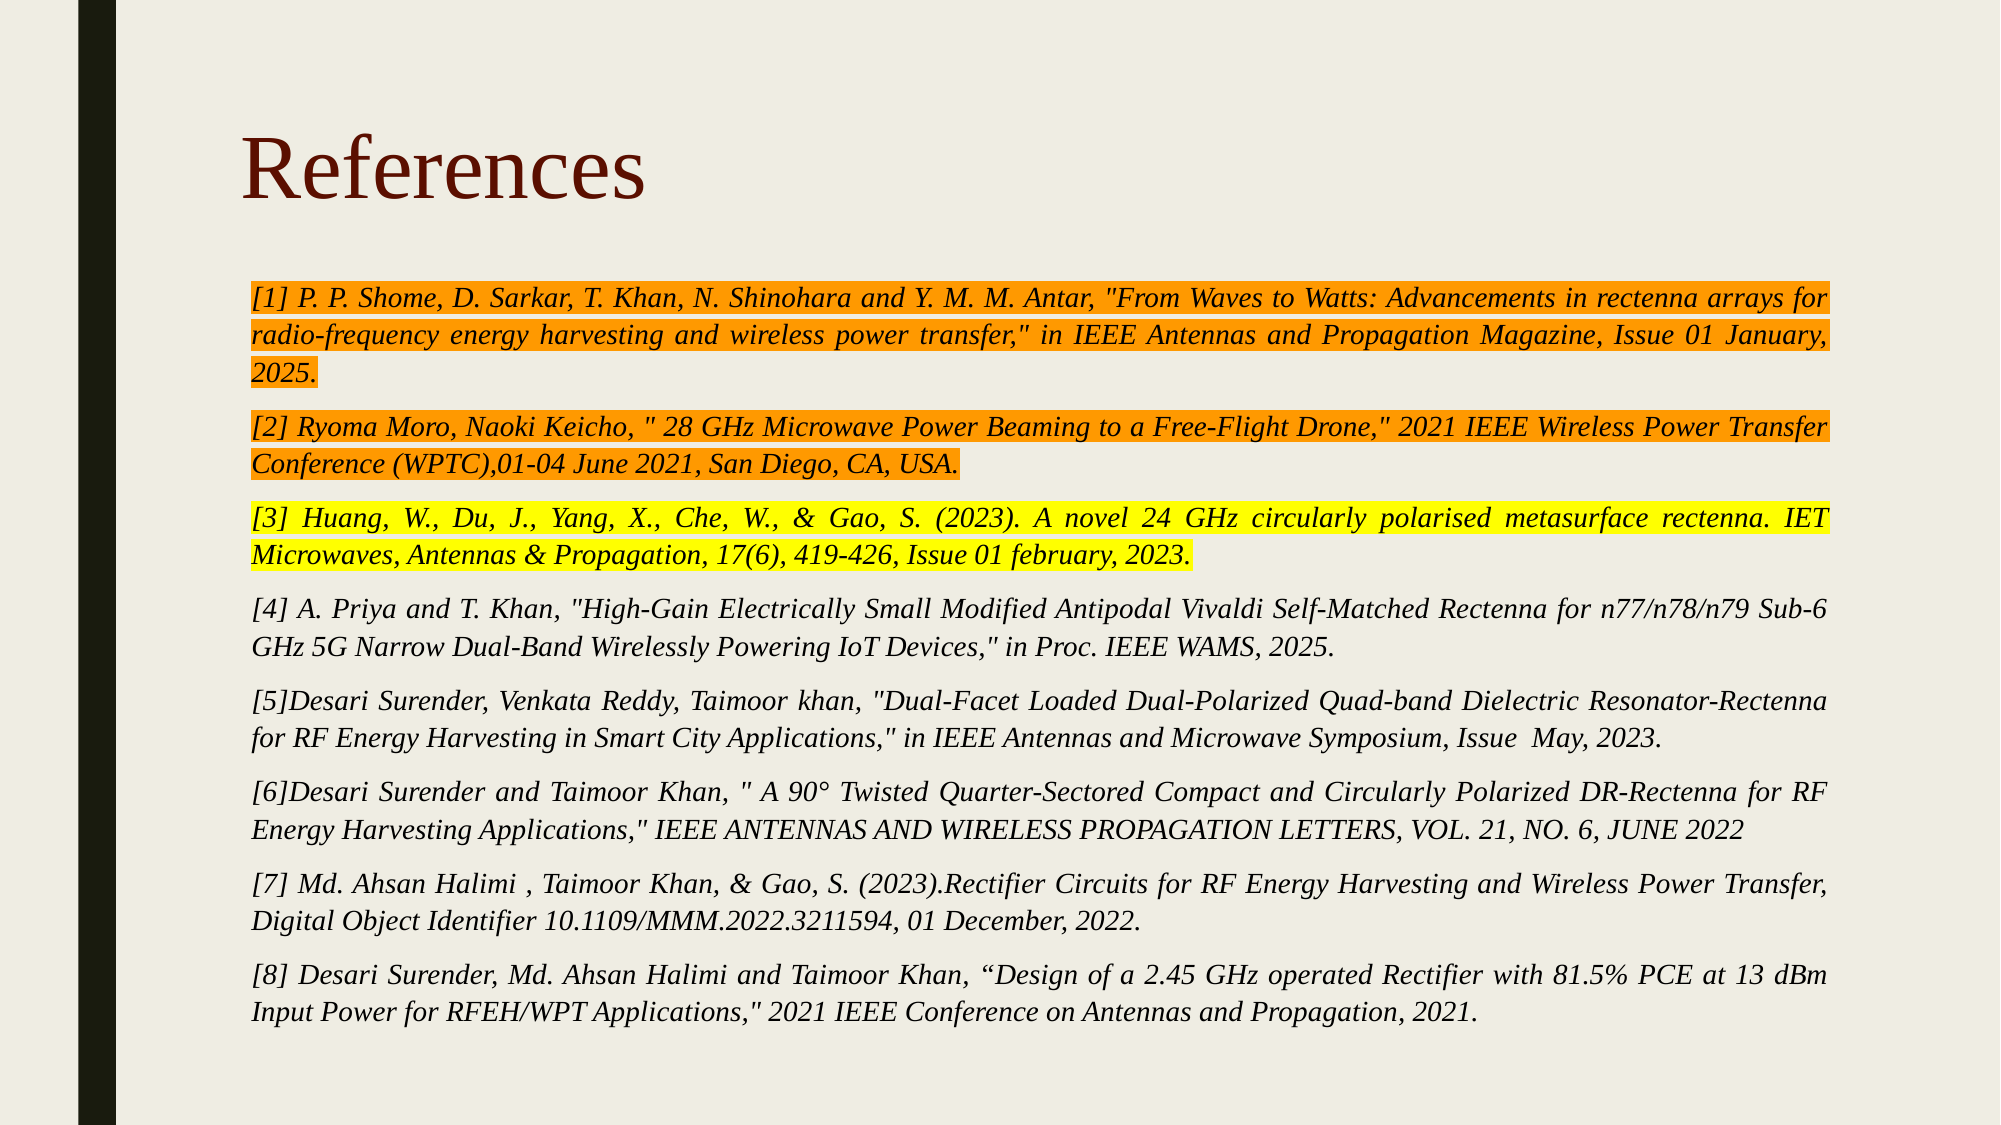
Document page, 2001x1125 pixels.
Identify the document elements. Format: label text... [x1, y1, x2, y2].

text_box [1] P. P. Shome, D. Sarkar, T. Khan, N. Shinohara and Y. M. M. Antar, "From Waves to Watts: Advancements in rectenna arrays for radio-frequency energy harvesting and wireless power transfer," in IEEE Antennas and Propagation Magazine, Issue 01 January, 2025. [2] Ryoma Moro, Naoki Keicho, " 28 GHz Microwave Power Beaming to a Free-Flight Drone," 2021 IEEE Wireless Power Transfer Conference (WPTC),01-04 June 2021, San Diego, CA, USA. [3] Huang, W., Du, J., Yang, X., Che, W., & Gao, S. (2023). A novel 24 GHz circularly polarised metasurface rectenna. IET Microwaves, Antennas & Propagation, 17(6), 419-426, Issue 01 february, 2023. [4] A. Priya and T. Khan, "High-Gain Electrically Small Modified Antipodal Vivaldi Self-Matched Rectenna for n77/n78/n79 Sub-6 GHz 5G Narrow Dual-Band Wirelessly Powering IoT Devices," in Proc. IEEE WAMS, 2025. [5]Desari Surender, Venkata Reddy, Taimoor khan, "Dual-Facet Loaded Dual-Polarized Quad-band Dielectric Resonator-Rectenna for RF Energy Harvesting in Smart City Applications," in IEEE Antennas and Microwave Symposium, Issue May, 2023. [6]Desari Surender and Taimoor Khan, " A 90° Twisted Quarter-Sectored Compact and Circularly Polarized DR-Rectenna for RF Energy Harvesting Applications," IEEE ANTENNAS AND WIRELESS PROPAGATION LETTERS, VOL. 21, NO. 6, JUNE 2022 [7] Md. Ahsan Halimi , Taimoor Khan, & Gao, S. (2023).Rectifier Circuits for RF Energy Harvesting and Wireless Power Transfer, Digital Object Identifier 10.1109/MMM.2022.3211594, 01 December, 2022. [8] Desari Surender, Md. Ahsan Halimi and Taimoor Khan, “Design of a 2.45 GHz operated Rectifier with 81.5% PCE at 13 dBm Input Power for RFEH/WPT Applications," 2021 IEEE Conference on Antennas and Propagation, 2021. [243, 268, 1837, 1036]
title References [225, 112, 1800, 357]
